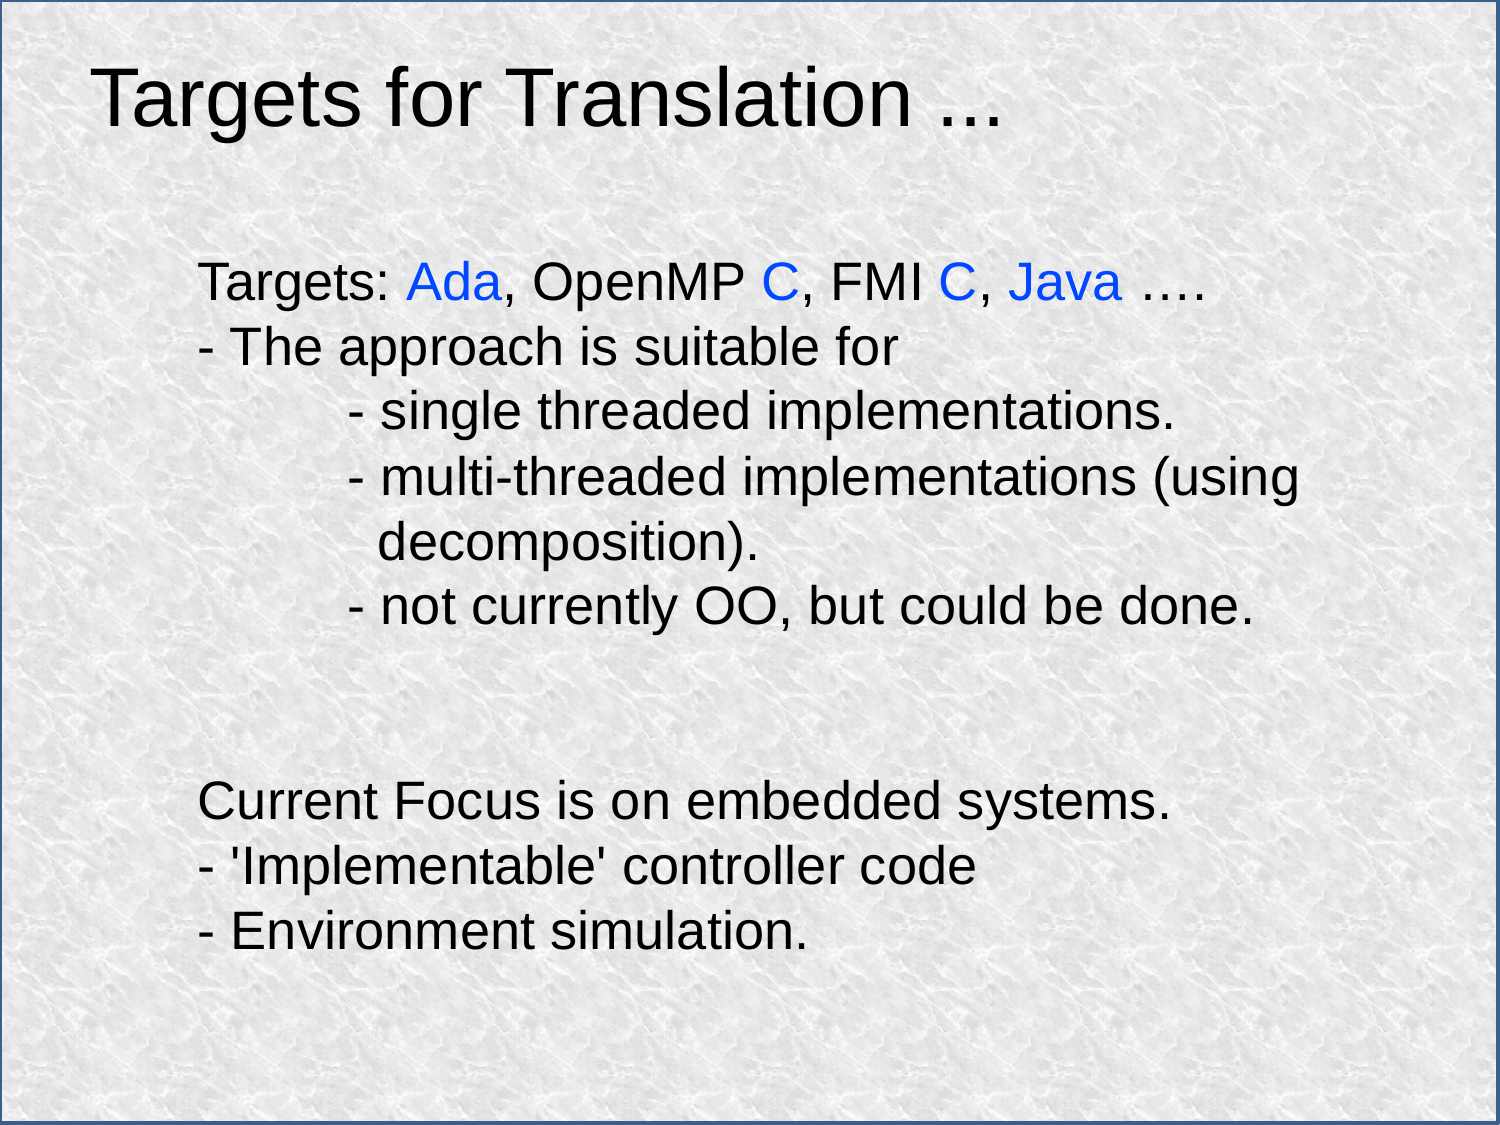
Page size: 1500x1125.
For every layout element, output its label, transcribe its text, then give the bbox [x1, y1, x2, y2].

text_box [0, 0, 1499, 1124]
text_box Targets: Ada, OpenMP C, FMI C, Java …. - The approach is suitable for - single threaded implementations. - multi-threaded implementations (using decomposition). - not currently OO, but could be done. Current Focus is on embedded systems. - 'Implementable' controller code - Environment simulation. [183, 196, 1317, 1011]
text_box Targets for Translation ... [75, 45, 1424, 141]
